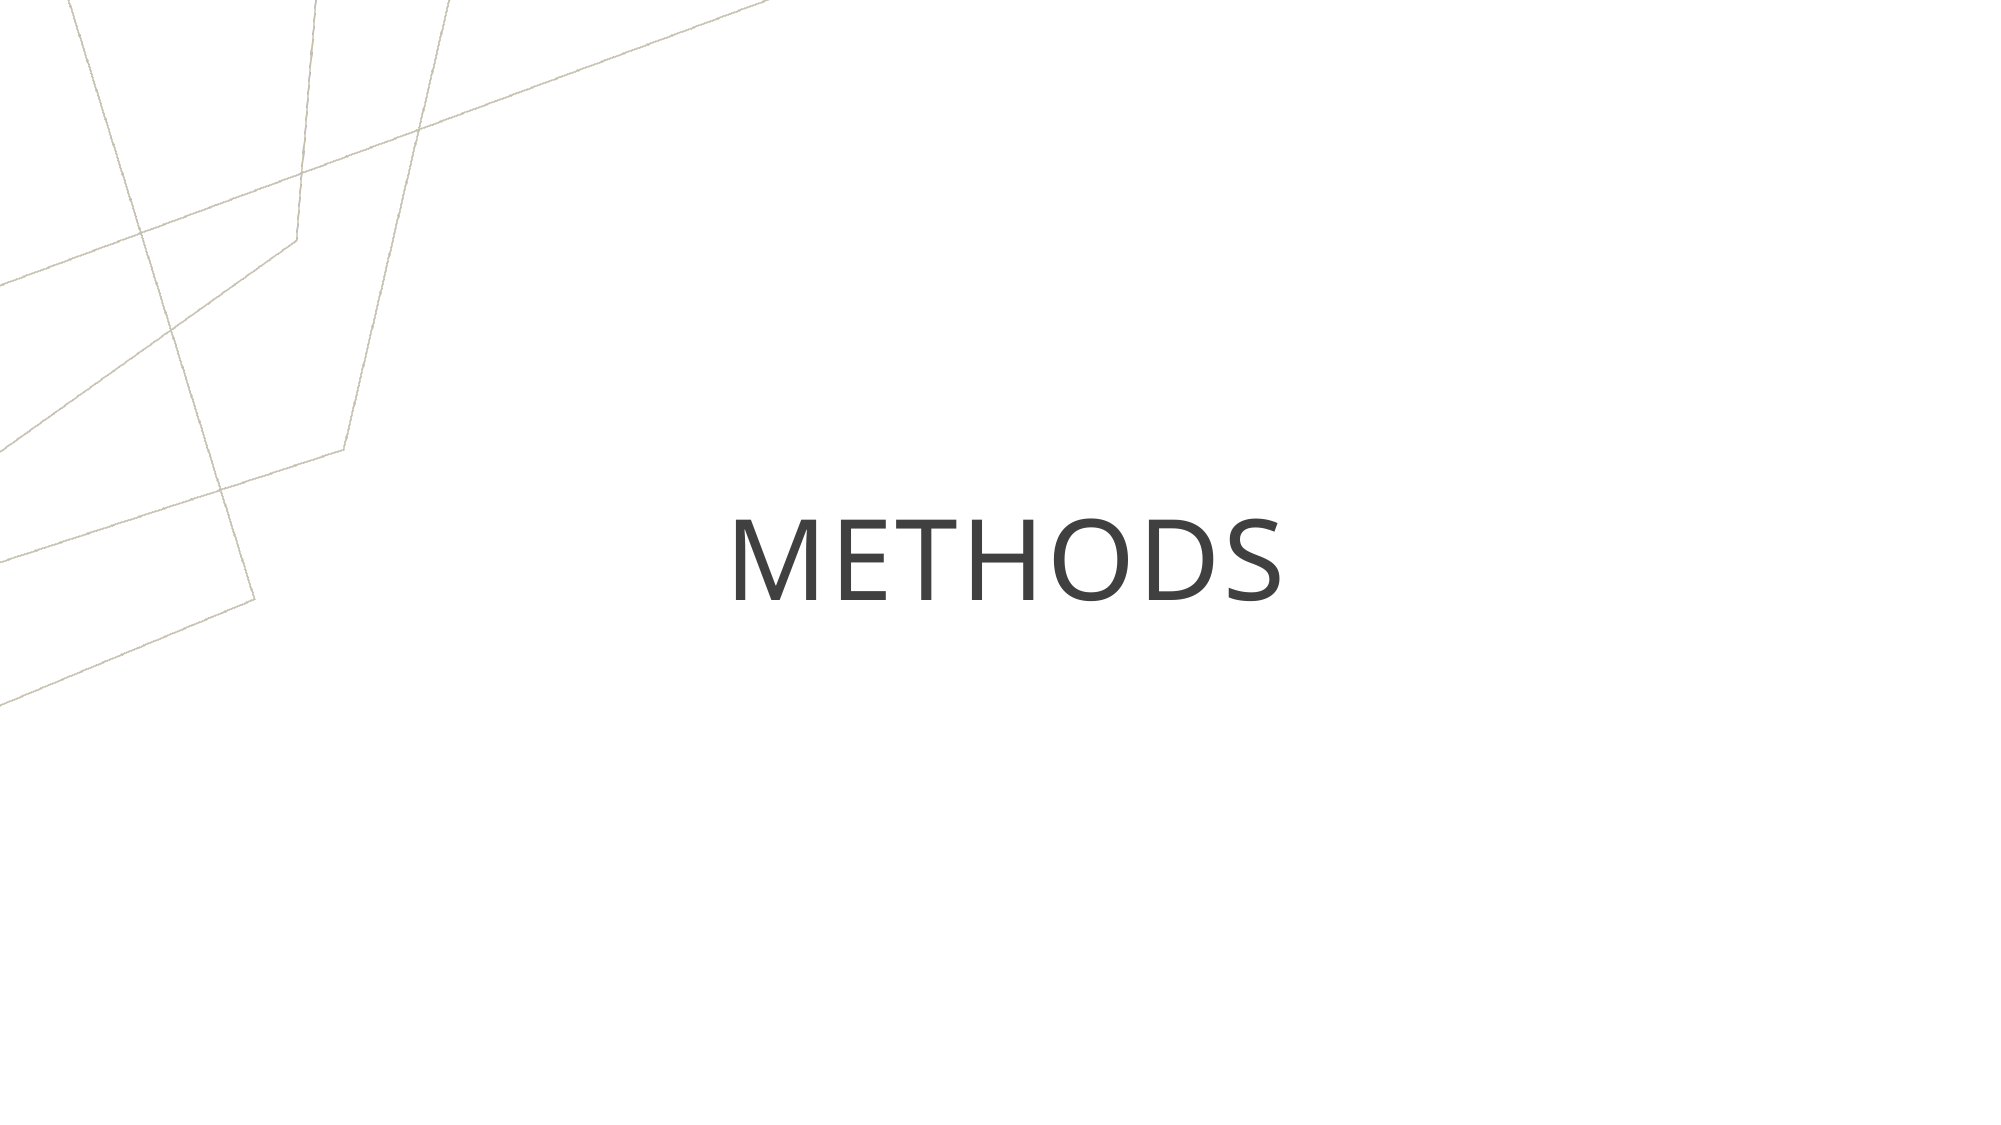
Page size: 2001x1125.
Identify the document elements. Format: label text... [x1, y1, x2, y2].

title METHODS [710, 254, 1452, 632]
picture [0, 0, 803, 720]
